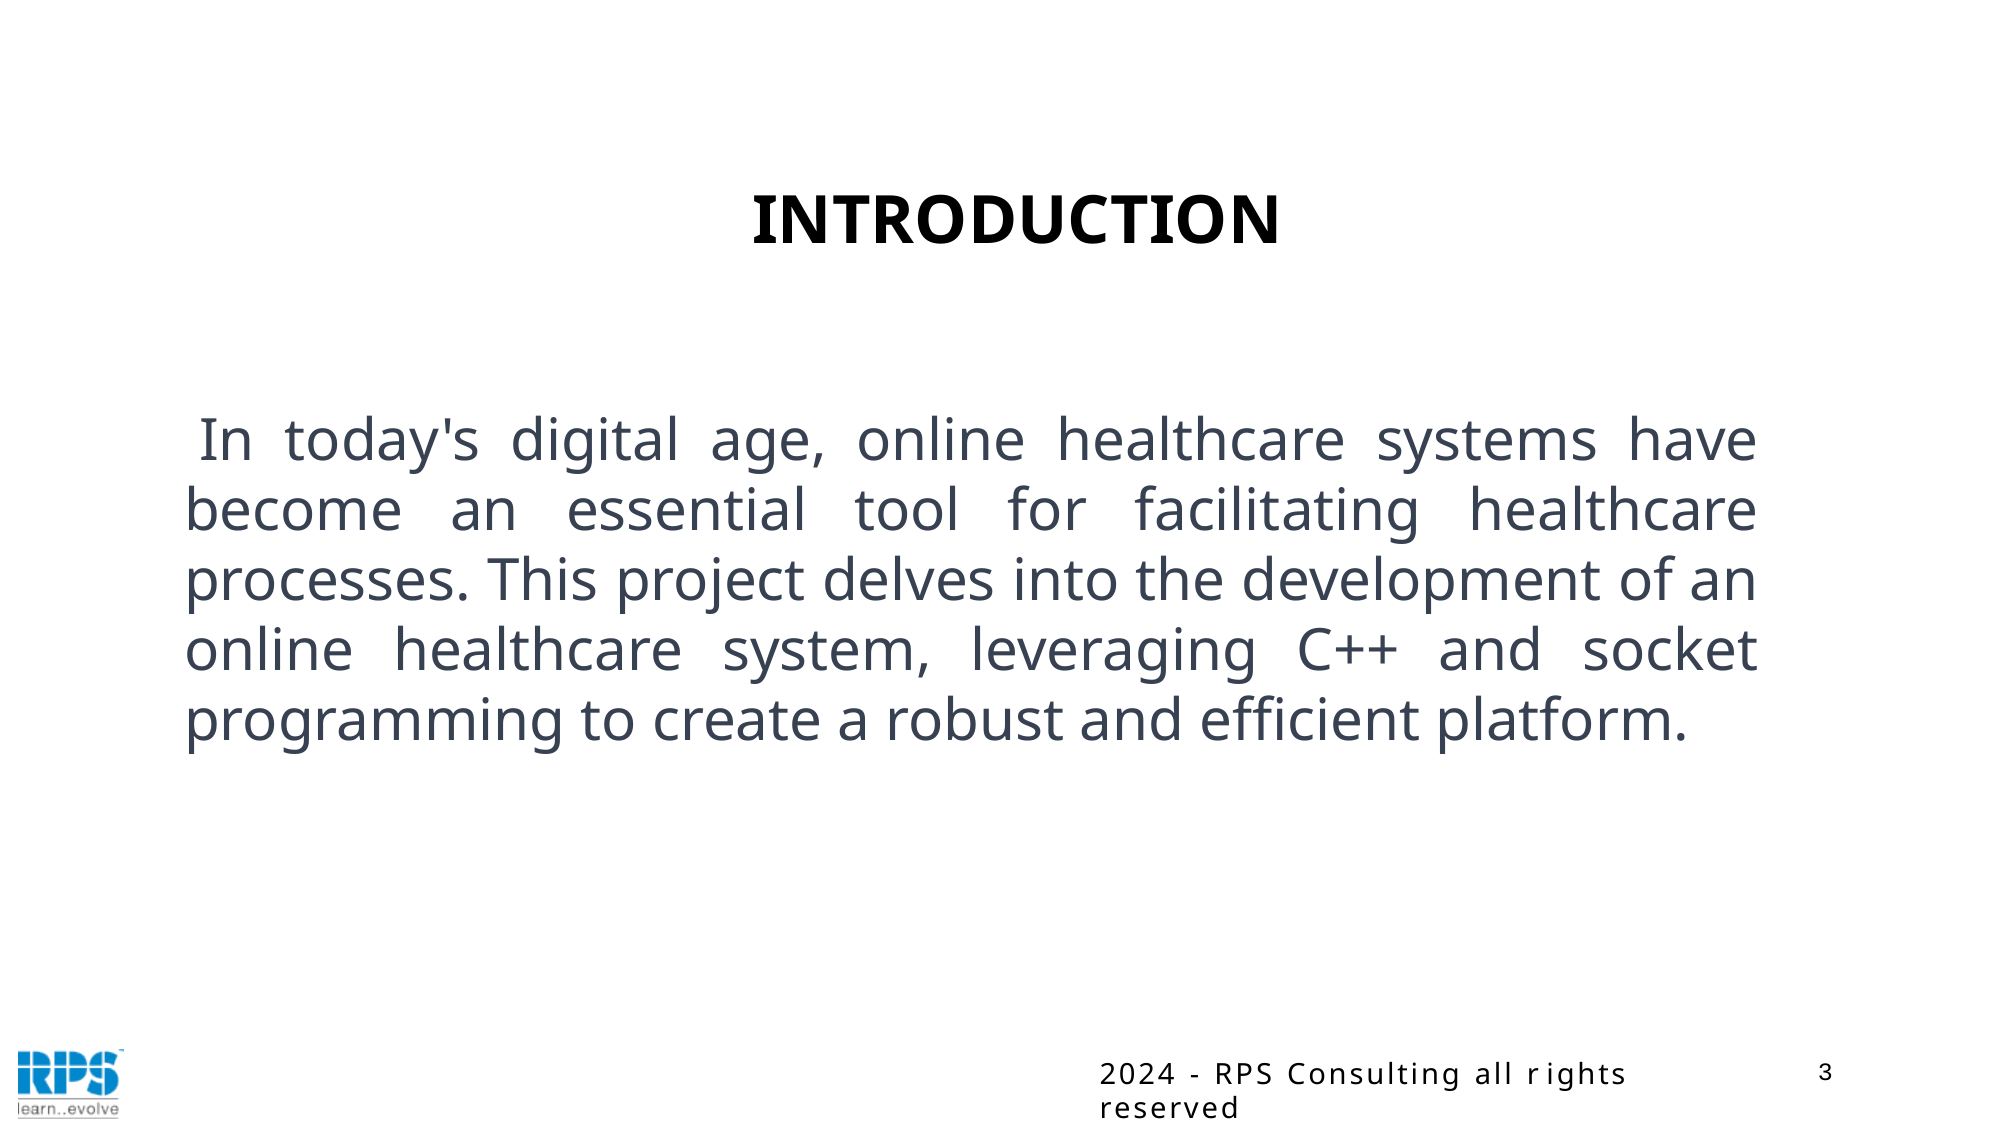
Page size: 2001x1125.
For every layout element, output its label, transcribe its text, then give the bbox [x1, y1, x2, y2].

text_box In today's digital age, online healthcare systems have become an essential tool for facilitating healthcare processes. This project delves into the development of an online healthcare system, leveraging C++ and socket programming to create a robust and efficient platform. [182, 399, 1760, 752]
picture [17, 1049, 125, 1120]
slide_number 3 [1811, 1057, 1855, 1125]
title INTRODUCTION [750, 174, 1600, 365]
footer 2024 - RPS Consulting all r ights reserved [1097, 1056, 1751, 1125]
